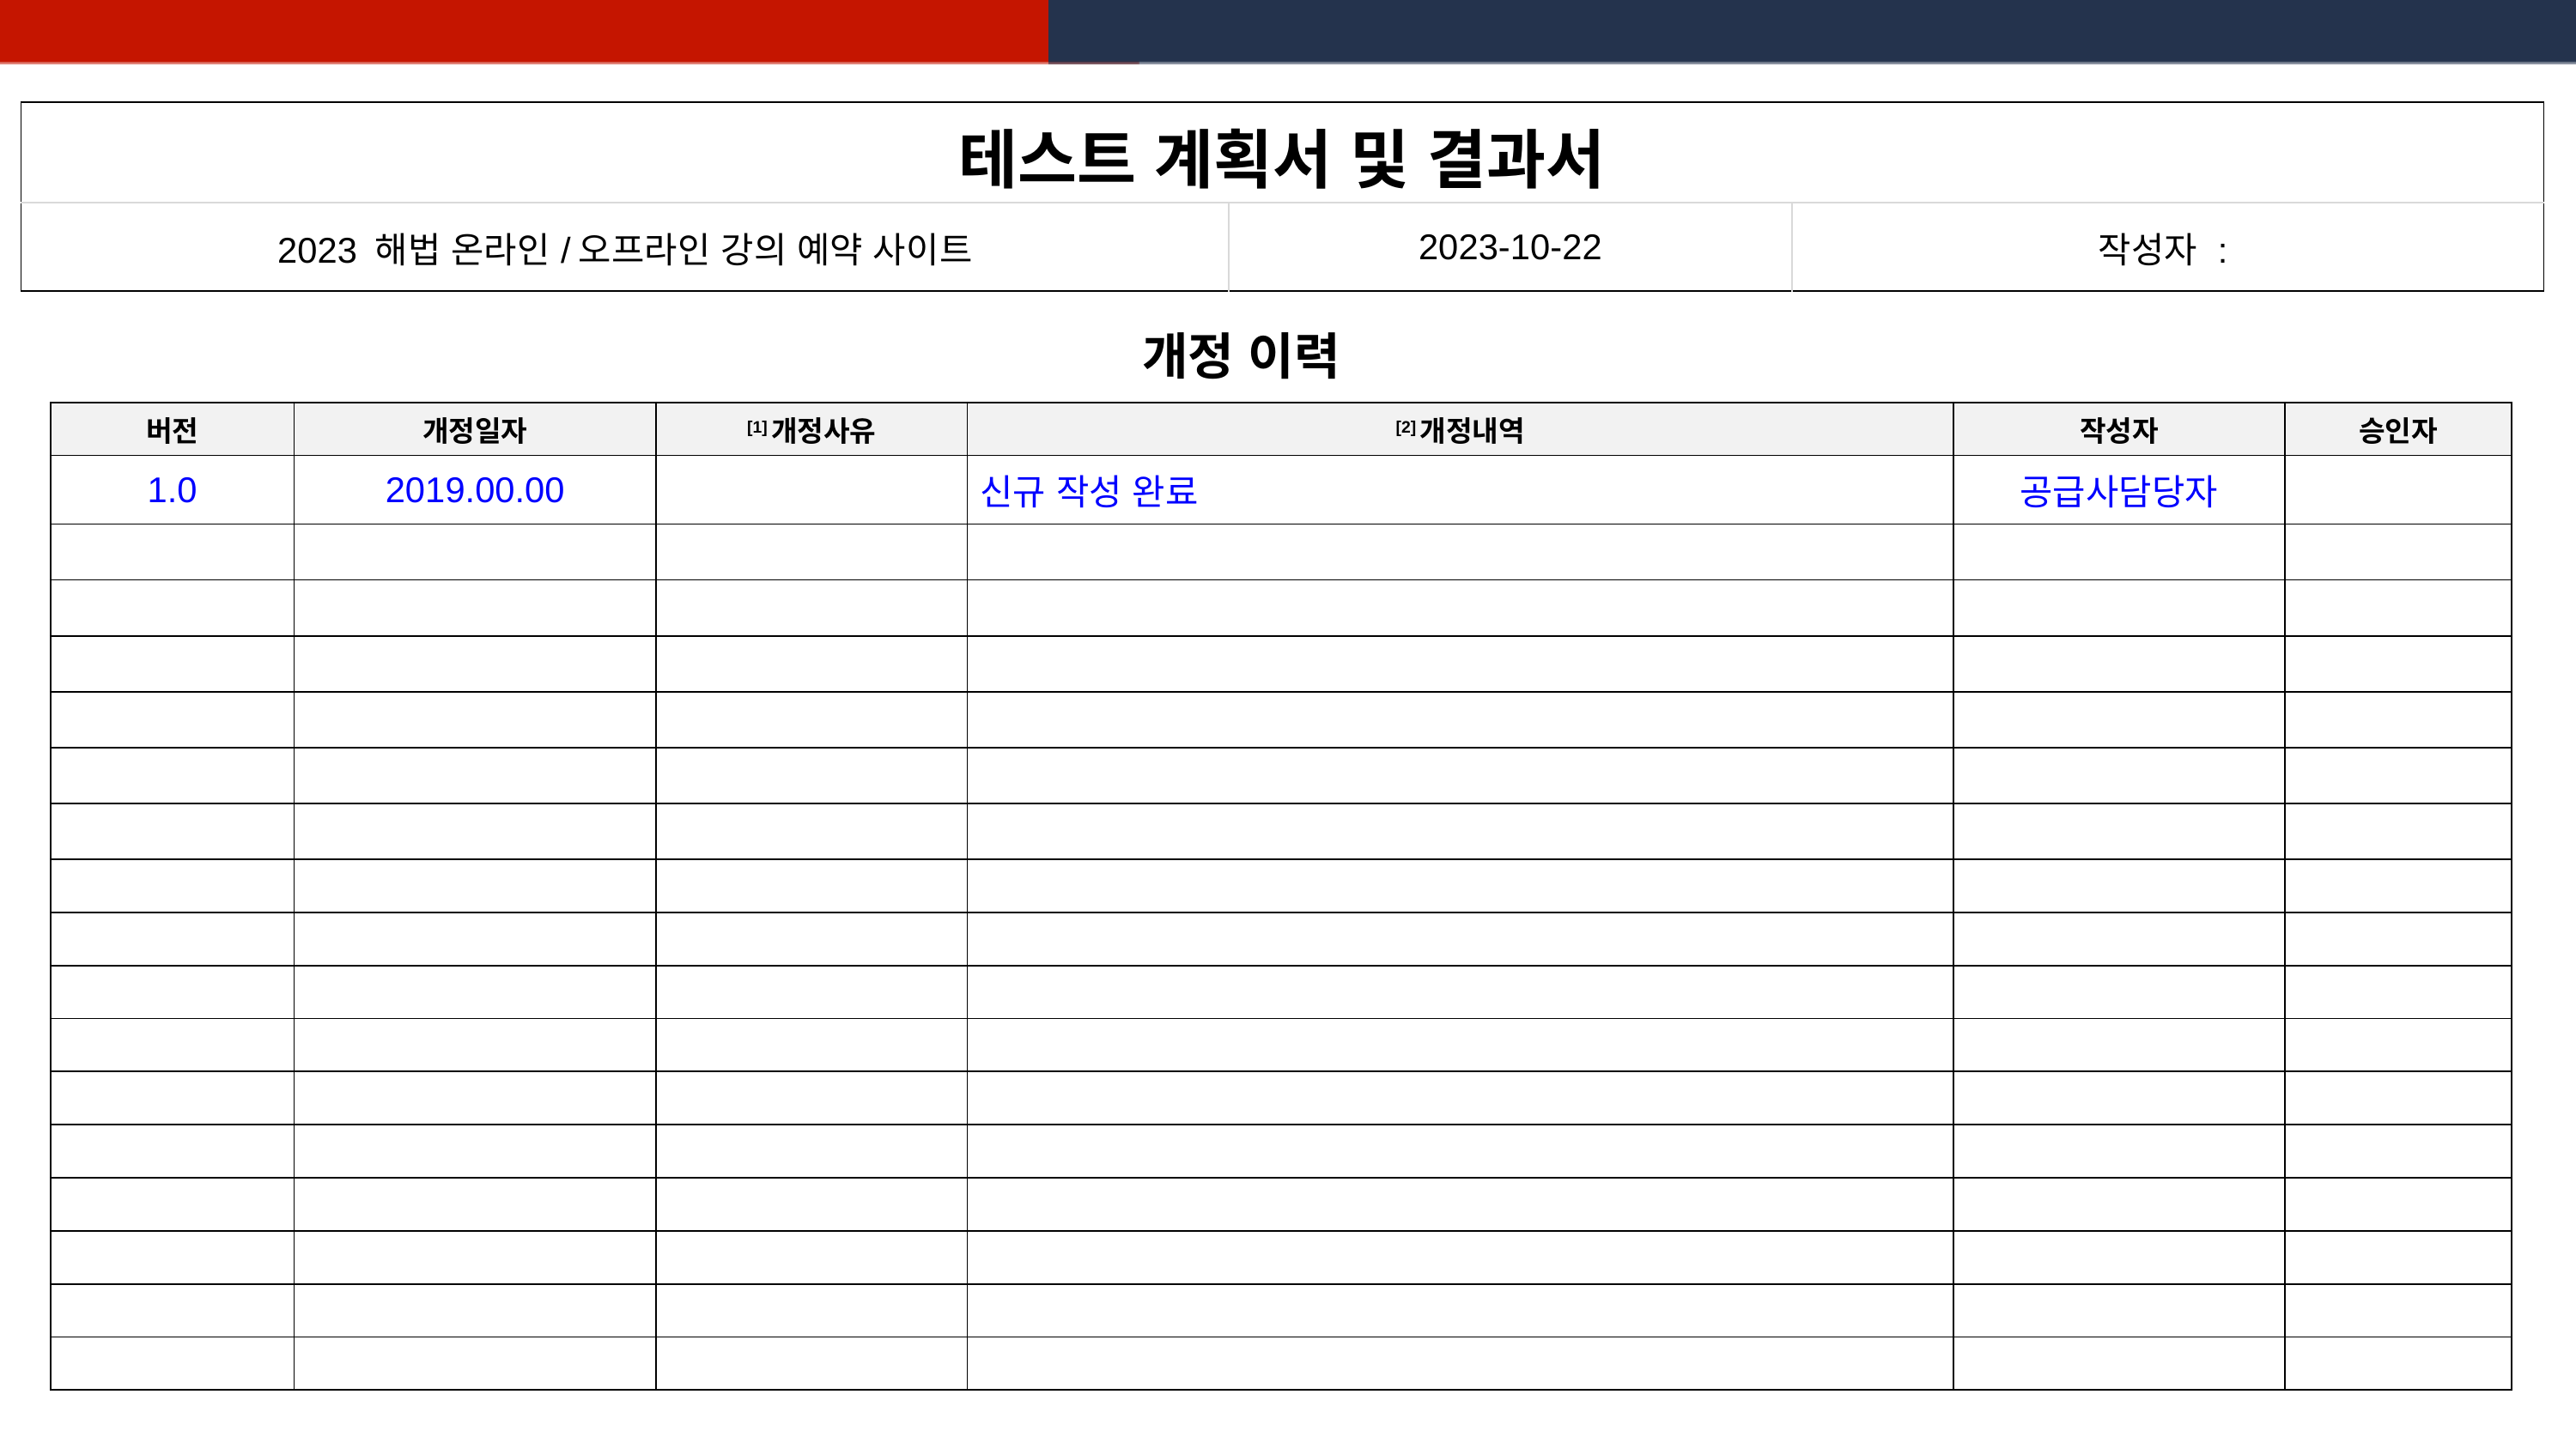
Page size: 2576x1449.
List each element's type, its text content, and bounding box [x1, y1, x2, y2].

table_cell [657, 749, 967, 803]
table_cell [968, 1179, 1953, 1230]
table_header [2]개정내역 [968, 403, 1953, 455]
table_cell [2286, 456, 2511, 524]
table_cell [657, 967, 967, 1018]
table_cell [968, 524, 1953, 579]
table_cell [52, 913, 294, 965]
table_cell [52, 1232, 294, 1283]
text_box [0, 0, 2576, 65]
table_cell [657, 1072, 967, 1124]
table_cell [1954, 1179, 2284, 1230]
table_header 테스트 계획서 및 결과서 [21, 103, 2543, 202]
table_cell [2286, 1232, 2511, 1283]
table_cell [295, 1019, 655, 1070]
table_cell [295, 1337, 655, 1389]
table_cell [52, 860, 294, 912]
table_cell [295, 580, 655, 635]
table_header [1]개정사유 [657, 403, 967, 455]
table_cell [968, 749, 1953, 803]
table_cell [295, 1125, 655, 1177]
table_cell [2286, 1285, 2511, 1337]
table_cell [295, 524, 655, 579]
table_cell [1954, 804, 2284, 858]
table_header 승인자 [2286, 403, 2511, 455]
table_cell 1.0 [52, 456, 294, 524]
table_cell [657, 913, 967, 965]
table_cell [1954, 749, 2284, 803]
table_cell [2286, 1125, 2511, 1177]
table_cell [1954, 913, 2284, 965]
table_cell [52, 1125, 294, 1177]
table_cell [1954, 637, 2284, 691]
table_cell [968, 967, 1953, 1018]
table_cell [657, 1337, 967, 1389]
table_cell [968, 693, 1953, 747]
table_cell [1954, 1072, 2284, 1124]
table_cell [1954, 524, 2284, 579]
table_cell [295, 1285, 655, 1337]
table_cell [968, 1337, 1953, 1389]
table_cell [968, 1125, 1953, 1177]
table_cell [295, 1232, 655, 1283]
table_cell [968, 1285, 1953, 1337]
table_cell [657, 804, 967, 858]
table_cell [968, 804, 1953, 858]
table_cell [657, 637, 967, 691]
table_cell [1954, 1019, 2284, 1070]
table_cell [968, 1232, 1953, 1283]
table_cell [2286, 1337, 2511, 1389]
table_cell [657, 524, 967, 579]
table_cell [52, 524, 294, 579]
table_cell [657, 1019, 967, 1070]
table_cell [295, 637, 655, 691]
table_cell [968, 860, 1953, 912]
table_cell [295, 693, 655, 747]
table_cell [52, 967, 294, 1018]
table_cell [2286, 804, 2511, 858]
table_cell [52, 1072, 294, 1124]
table_cell [968, 913, 1953, 965]
table_cell [2286, 749, 2511, 803]
table_cell [52, 749, 294, 803]
table_cell [657, 860, 967, 912]
table_cell 신규 작성 완료 [968, 456, 1953, 524]
table_cell [657, 1232, 967, 1283]
table_cell [2286, 1072, 2511, 1124]
table_cell [657, 456, 967, 524]
table_cell [52, 1337, 294, 1389]
table_cell [2286, 1179, 2511, 1230]
table_cell [657, 580, 967, 635]
table_cell 2019.00.00 [295, 456, 655, 524]
table_cell 2023-10-22 [1230, 203, 1791, 290]
table_cell [52, 1019, 294, 1070]
table_cell [52, 804, 294, 858]
table_cell [52, 580, 294, 635]
table_cell [2286, 693, 2511, 747]
table_cell [657, 1179, 967, 1230]
table_cell 공급사담당자 [1954, 456, 2284, 524]
table_cell 작성자 : [1793, 203, 2543, 290]
table_cell [968, 580, 1953, 635]
table_cell [1954, 1337, 2284, 1389]
table_cell [2286, 1019, 2511, 1070]
table_cell [2286, 580, 2511, 635]
table_header 개정일자 [295, 403, 655, 455]
table_cell [1954, 1232, 2284, 1283]
table_cell [295, 860, 655, 912]
table_header 버전 [52, 403, 294, 455]
table_cell [52, 637, 294, 691]
table_cell [2286, 860, 2511, 912]
table_cell [295, 804, 655, 858]
table_cell [657, 1125, 967, 1177]
table_cell [968, 1019, 1953, 1070]
table_cell [968, 637, 1953, 691]
table_cell [52, 1179, 294, 1230]
table_cell [1954, 967, 2284, 1018]
table_cell [295, 1072, 655, 1124]
table_cell [52, 1285, 294, 1337]
table_cell [968, 1072, 1953, 1124]
table_cell [1954, 860, 2284, 912]
table_cell [295, 913, 655, 965]
table_cell [2286, 967, 2511, 1018]
table_cell [2286, 913, 2511, 965]
table_cell [2286, 637, 2511, 691]
table_cell [2286, 524, 2511, 579]
table_cell [1954, 1125, 2284, 1177]
table_cell [657, 1285, 967, 1337]
table_header 작성자 [1954, 403, 2284, 455]
table_cell 2023 해법 온라인/오프라인 강의 예약 사이트 [21, 203, 1228, 290]
table_cell [1954, 1285, 2284, 1337]
table_cell [52, 693, 294, 747]
table_cell [657, 693, 967, 747]
table_cell [1954, 580, 2284, 635]
table_cell [295, 1179, 655, 1230]
table_cell [1954, 693, 2284, 747]
text_box 개정 이력 [1064, 318, 1419, 391]
table_cell [295, 967, 655, 1018]
table_cell [295, 749, 655, 803]
